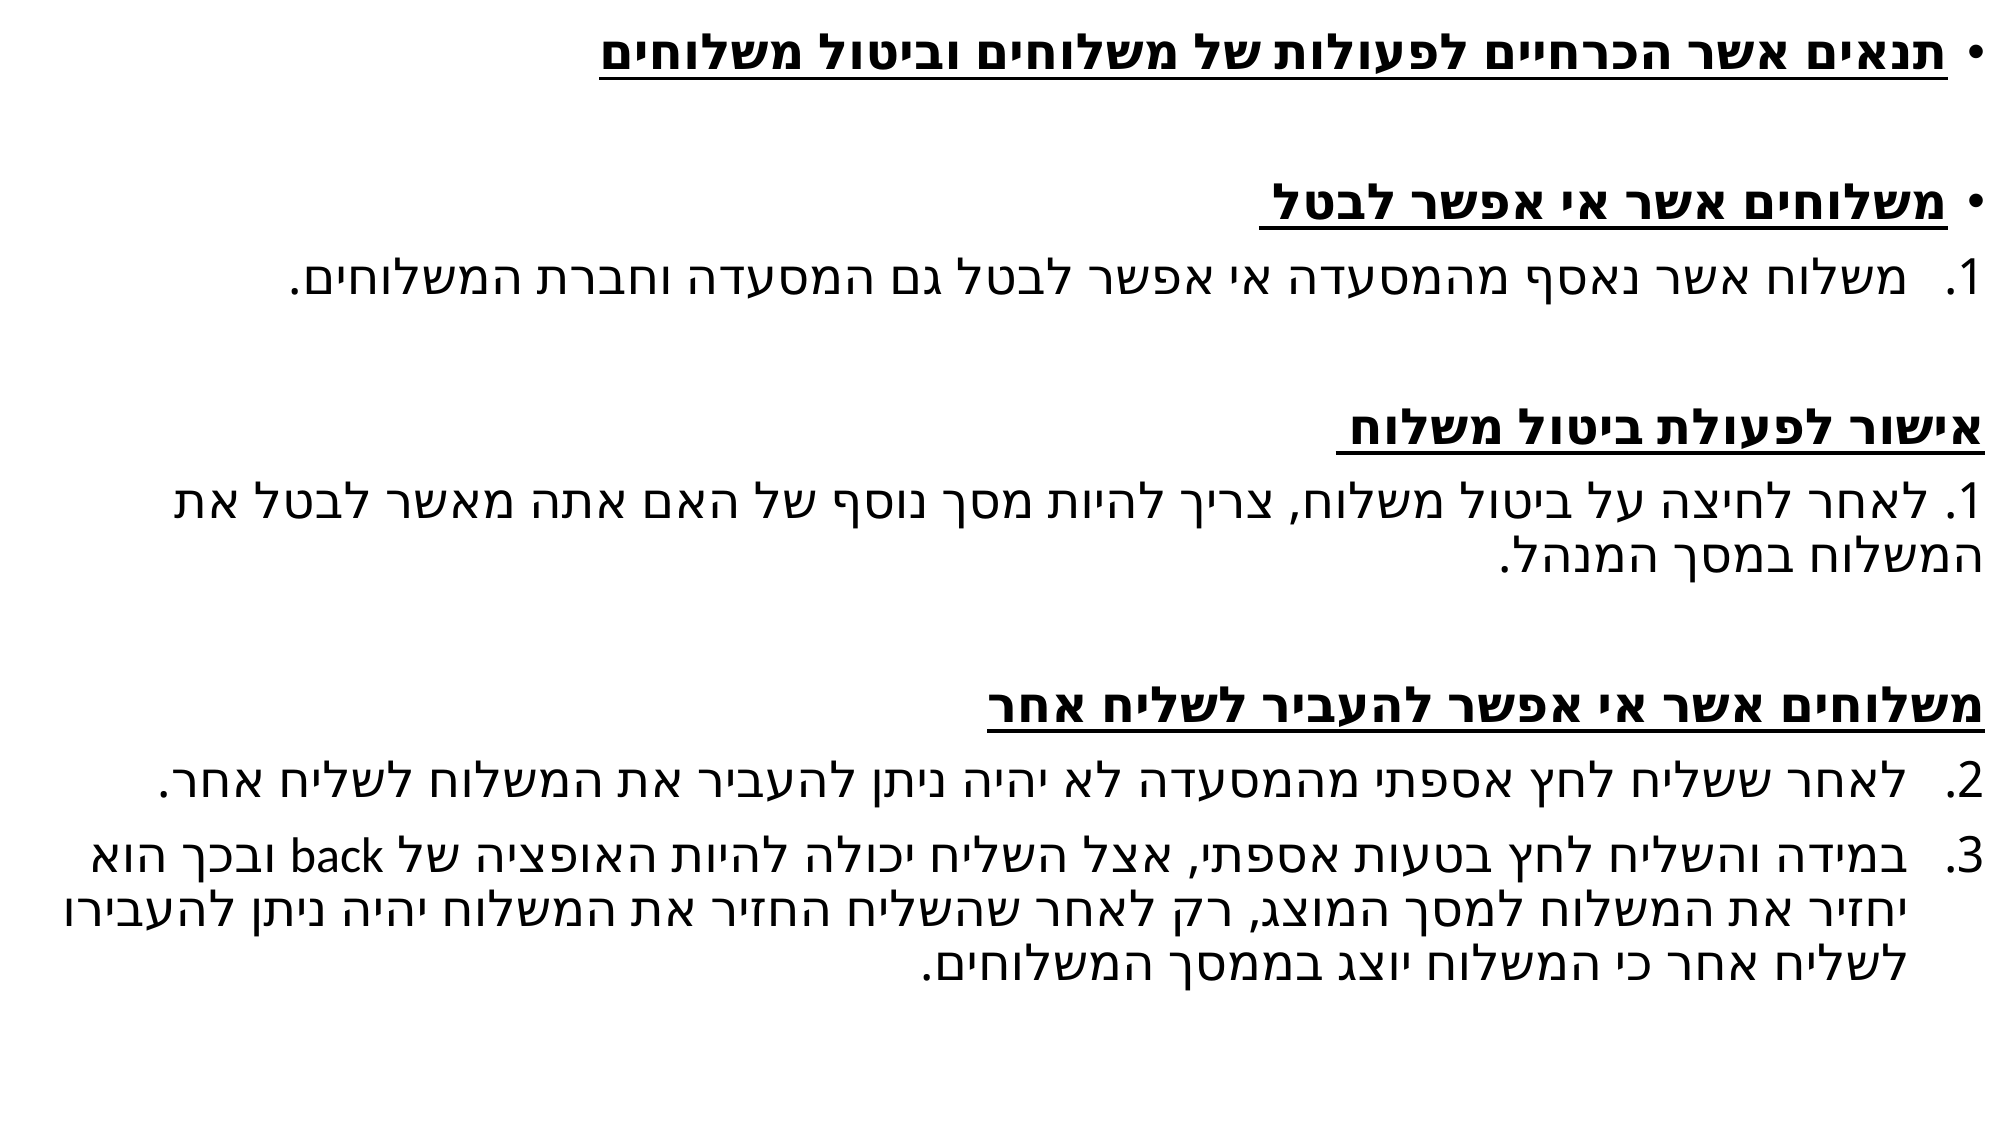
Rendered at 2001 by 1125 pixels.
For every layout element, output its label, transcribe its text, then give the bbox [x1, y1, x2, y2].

list תנאים אשר הכרחיים לפעולות של משלוחים וביטול משלוחים משלוחים אשר אי אפשר לבטל משלוח אשר נאסף מהמסעדה אי אפשר לבטל גם המסעדה וחברת המשלוחים. אישור לפעולת ביטול משלוח 1. לאחר לחיצה על ביטול משלוח, צריך להיות מסך נוסף של האם אתה מאשר לבטל את המשלוח במסך המנהל. משלוחים אשר אי אפשר להעביר לשליח אחר לאחר ששליח לחץ אספתי מהמסעדה לא יהיה ניתן להעביר את המשלוח לשליח אחר. במידה והשליח לחץ בטעות אספתי, אצל השליח יכולה להיות האופציה של back ובכך הוא יחזיר את המשלוח למסך המוצג, רק לאחר שהשליח החזיר את המשלוח יהיה ניתן להעבירו לשליח אחר כי המשלוח יוצג בממסך המשלוחים. [0, 19, 2000, 1125]
